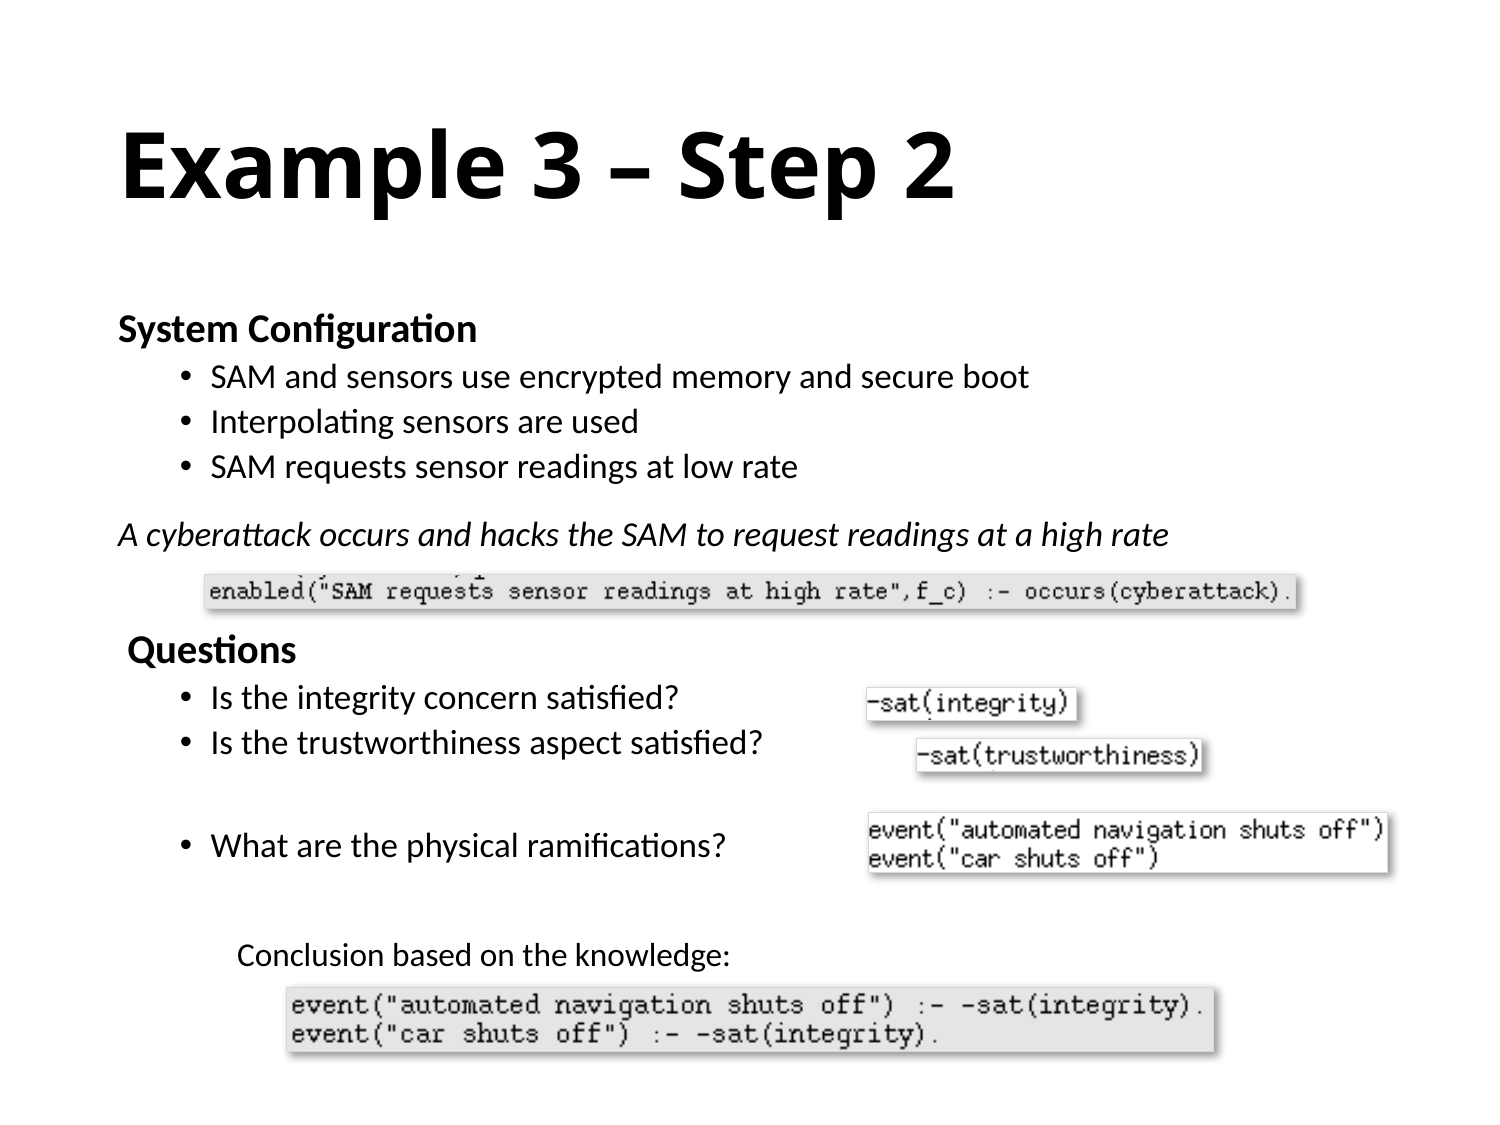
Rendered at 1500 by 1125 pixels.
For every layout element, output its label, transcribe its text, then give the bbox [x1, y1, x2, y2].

list System Configuration SAM and sensors use encrypted memory and secure boot Interpolating sensors are used SAM requests sensor readings at low rate A cyberattack occurs and hacks the SAM to request readings at a high rate Questions Is the integrity concern satisfied? Is the trustworthiness aspect satisfied? What are the physical ramifications? [103, 299, 1397, 1014]
picture [915, 738, 1202, 772]
picture [286, 987, 1214, 1052]
picture [866, 687, 1077, 721]
picture [868, 812, 1388, 873]
picture [204, 574, 1296, 609]
title Example 3 – Step 2 [103, 59, 1397, 278]
text_box Conclusion based on the knowledge: [222, 926, 747, 981]
